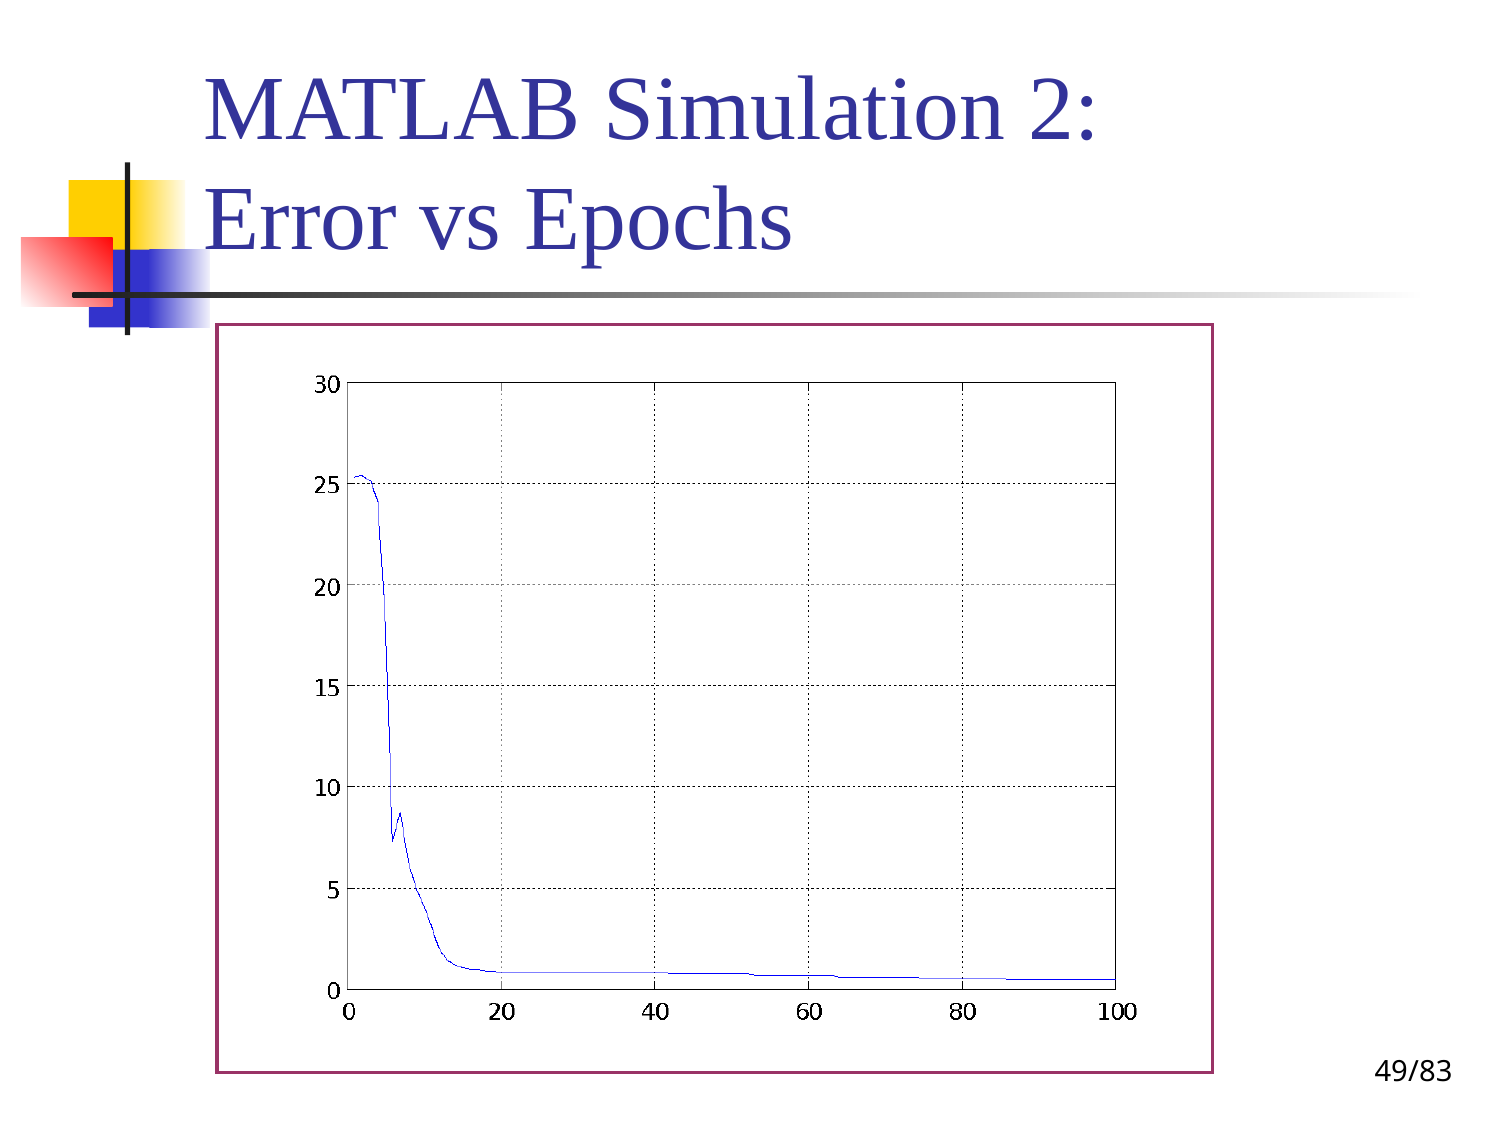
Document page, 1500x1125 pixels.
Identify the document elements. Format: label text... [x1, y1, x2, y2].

picture [218, 326, 1211, 1071]
title MATLAB Simulation 2: Error vs Epochs [188, 35, 1468, 275]
text_box ‹#›/83 [1155, 1024, 1468, 1100]
